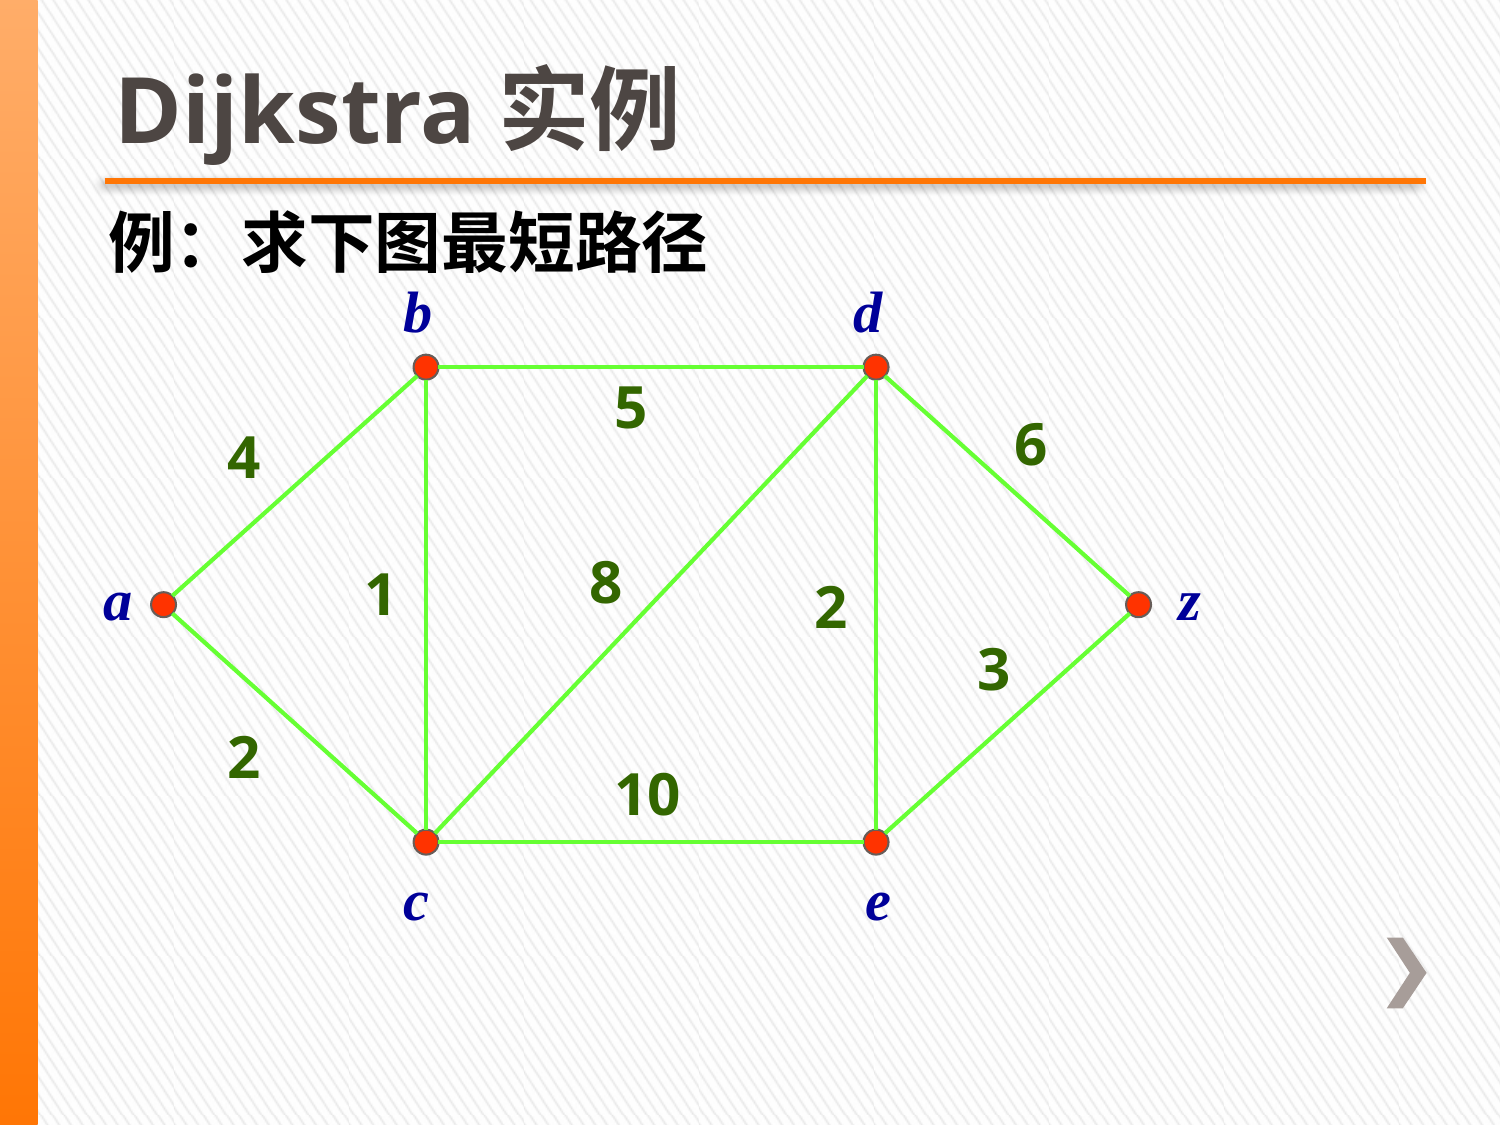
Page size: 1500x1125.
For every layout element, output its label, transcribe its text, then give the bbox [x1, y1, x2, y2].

text_box Dijkstra实例 [99, 0, 1422, 170]
text_box 例：求下图最短路径 [93, 193, 1410, 289]
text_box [88, 266, 1239, 940]
text_box 5 [0, 281, 37, 285]
